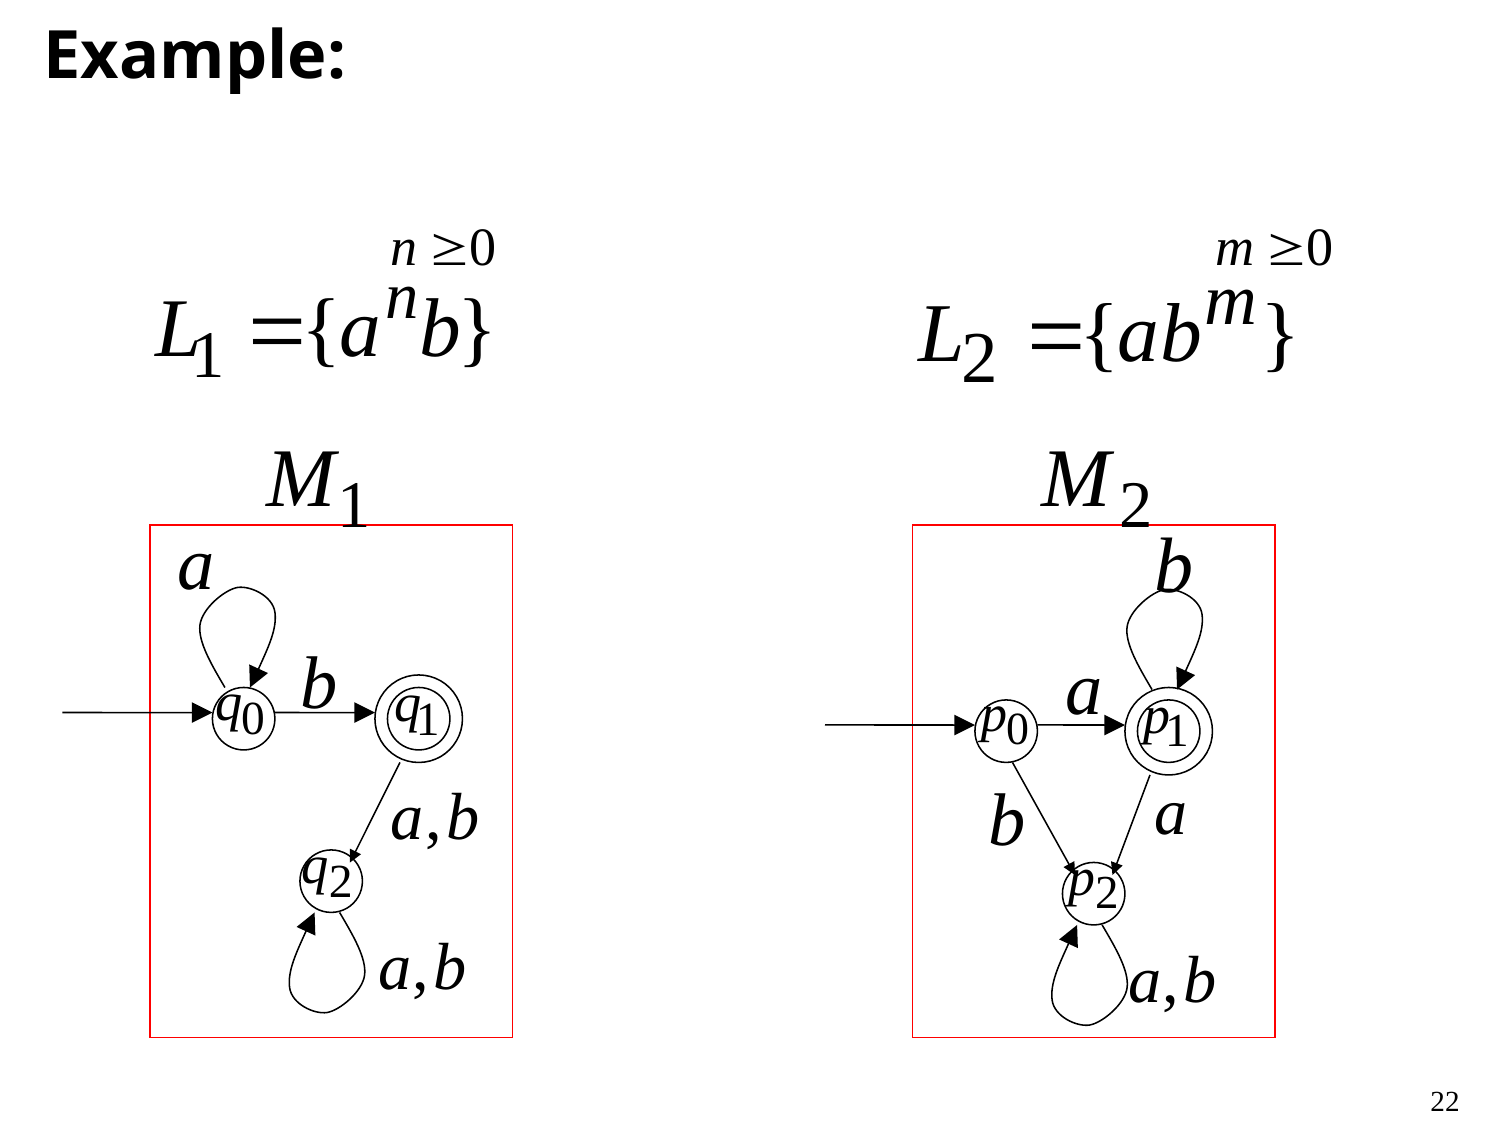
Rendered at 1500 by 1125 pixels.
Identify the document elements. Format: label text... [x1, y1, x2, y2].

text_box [987, 787, 1030, 853]
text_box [391, 675, 438, 739]
text_box [346, 702, 375, 723]
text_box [262, 437, 369, 532]
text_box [1152, 530, 1198, 601]
slide_number 22 [1162, 1074, 1476, 1125]
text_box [1212, 224, 1335, 271]
text_box [199, 587, 276, 674]
text_box [1124, 712, 1129, 750]
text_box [1059, 849, 1122, 913]
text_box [149, 262, 494, 382]
text_box Example: [28, 4, 362, 99]
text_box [387, 787, 483, 857]
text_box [299, 649, 342, 715]
text_box [912, 524, 1275, 1038]
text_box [1037, 437, 1157, 532]
text_box [990, 758, 1023, 763]
text_box [1051, 924, 1119, 1026]
text_box [1186, 709, 1200, 758]
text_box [971, 687, 1032, 751]
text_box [1124, 949, 1221, 1019]
text_box [374, 681, 463, 763]
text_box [212, 674, 268, 740]
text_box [912, 262, 1300, 388]
text_box [824, 714, 966, 736]
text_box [1062, 674, 1107, 721]
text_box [387, 224, 498, 271]
text_box [62, 702, 207, 723]
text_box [1150, 798, 1191, 841]
text_box [1126, 598, 1203, 685]
text_box [289, 912, 365, 1013]
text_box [374, 937, 471, 1007]
text_box [1132, 693, 1213, 775]
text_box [298, 838, 356, 902]
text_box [1134, 687, 1187, 751]
text_box [1104, 718, 1125, 736]
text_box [174, 549, 219, 596]
text_box [149, 524, 513, 1038]
text_box [1152, 758, 1185, 763]
